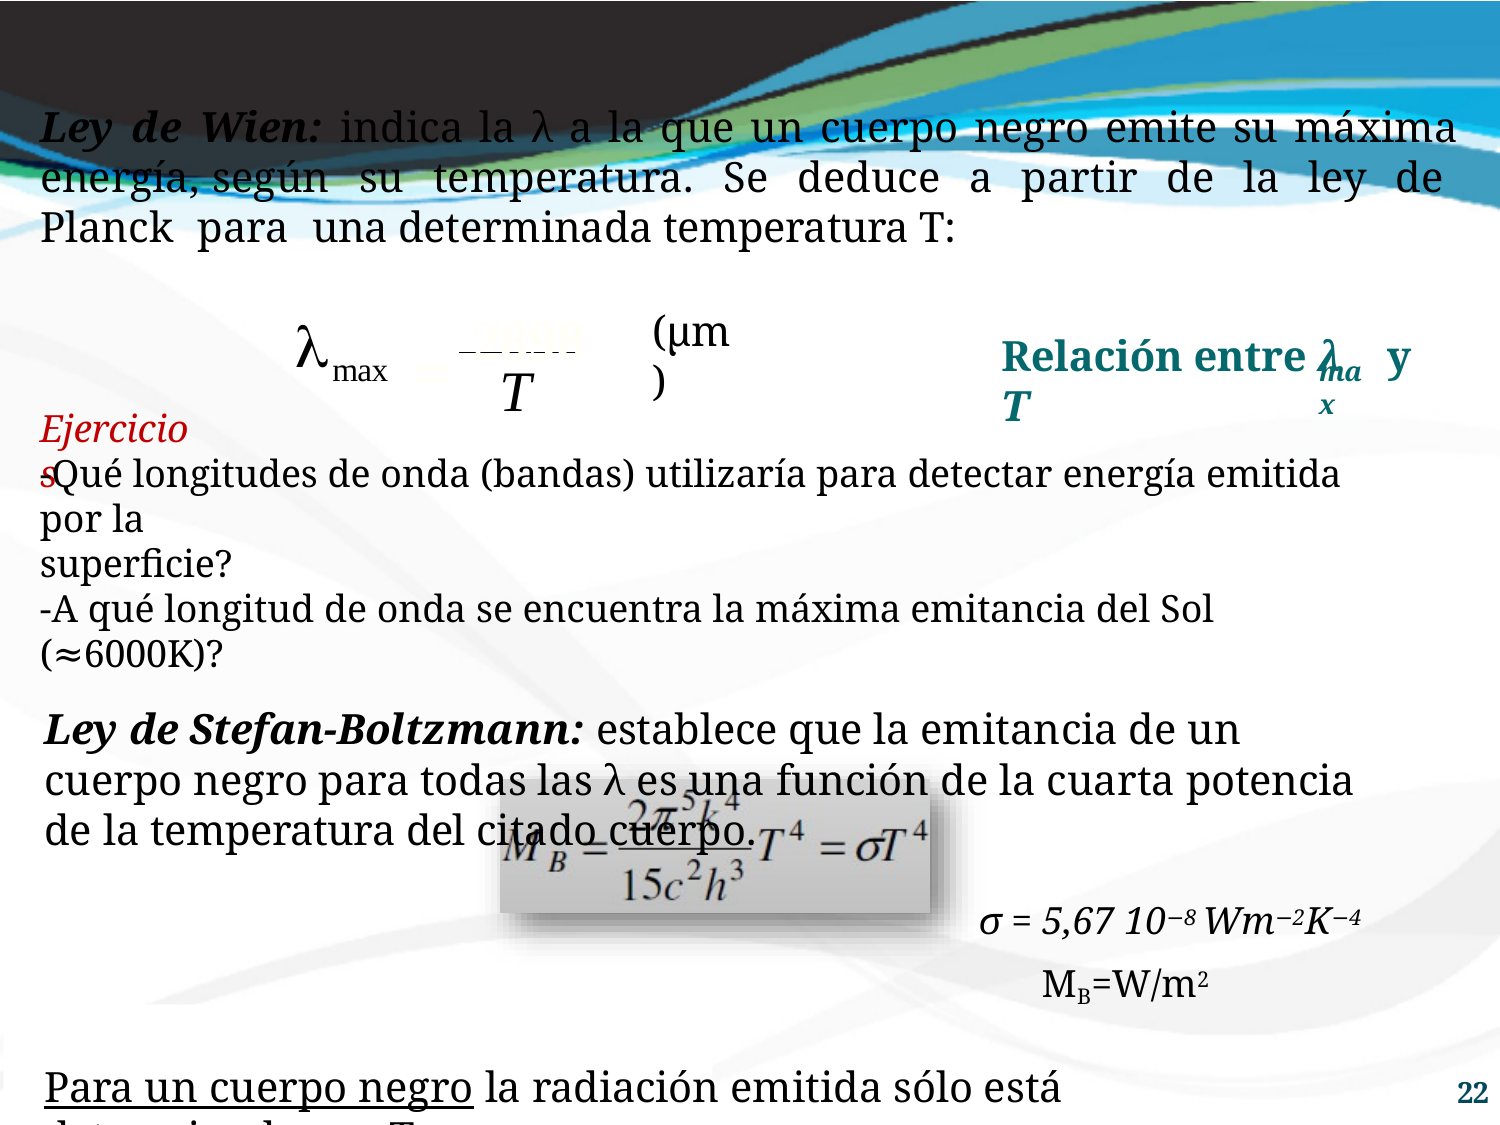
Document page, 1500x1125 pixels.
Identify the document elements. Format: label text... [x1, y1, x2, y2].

text_box -Qué longitudes de onda (bandas) utilizaría para detectar energía emitida por la superficie? -A qué longitud de onda se encuentra la máxima emitancia del Sol (≈6000K)? Ley de Stefan-Boltzmann: establece que la emitancia de un cuerpo negro para todas las λ es una función de la cuarta potencia de la temperatura del citado cuerpo. σ = 5,67 10−8 Wm−2K−4 MB=W/m2 Para un cuerpo negro la radiación emitida sólo está determinada por T [33, 447, 1383, 1125]
text_box Ley de Wien: indica la λ a la que un cuerpo negro emite su máxima energía, según su temperatura. Se deduce a partir de la ley de Planck para una determinada temperatura T: [38, 98, 1459, 251]
text_box  [293, 304, 354, 380]
text_box max [330, 346, 393, 389]
picture [0, 1, 1500, 1125]
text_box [467, 747, 992, 975]
text_box Relación entre λ y T [999, 327, 1454, 430]
title  2898 [405, 271, 586, 447]
text_box (µm) [650, 302, 745, 405]
text_box Ejercicios [37, 402, 195, 447]
text_box 22 [1449, 1084, 1496, 1115]
